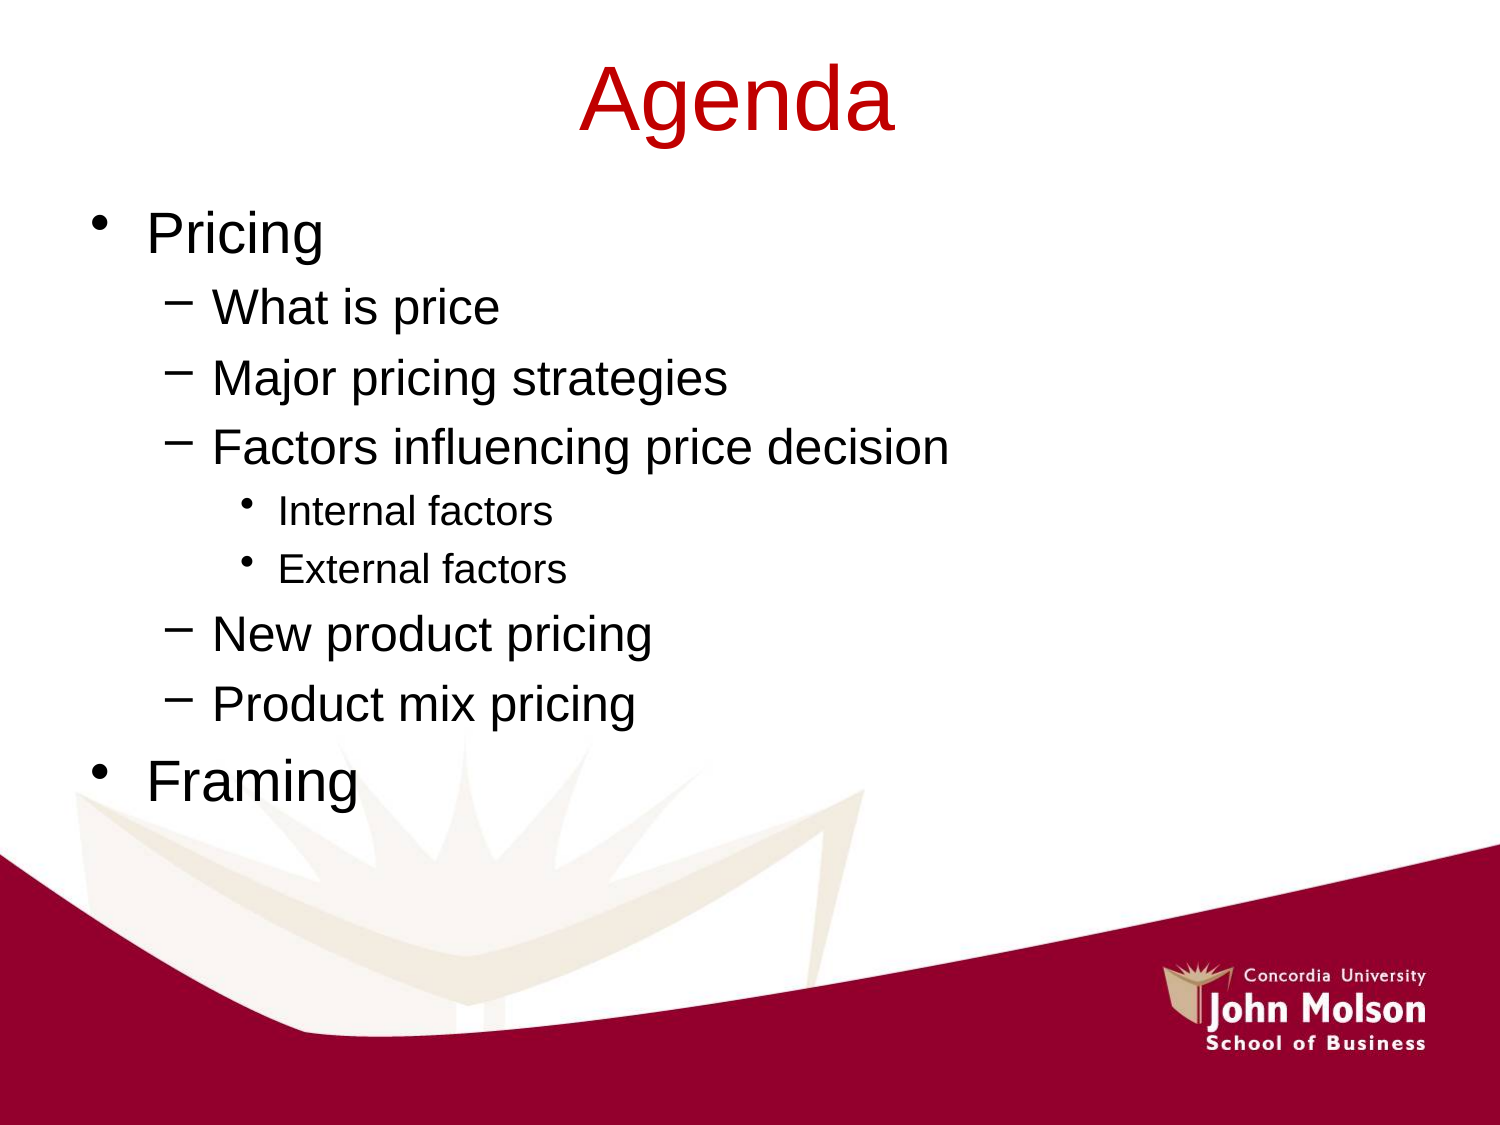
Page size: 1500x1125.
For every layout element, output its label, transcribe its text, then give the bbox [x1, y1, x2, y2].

picture [0, 0, 1500, 1125]
title Agenda [74, 0, 1426, 187]
list Pricing What is price Major pricing strategies Factors influencing price decision Internal factors External factors New product pricing Product mix pricing Framing [74, 187, 1426, 1038]
